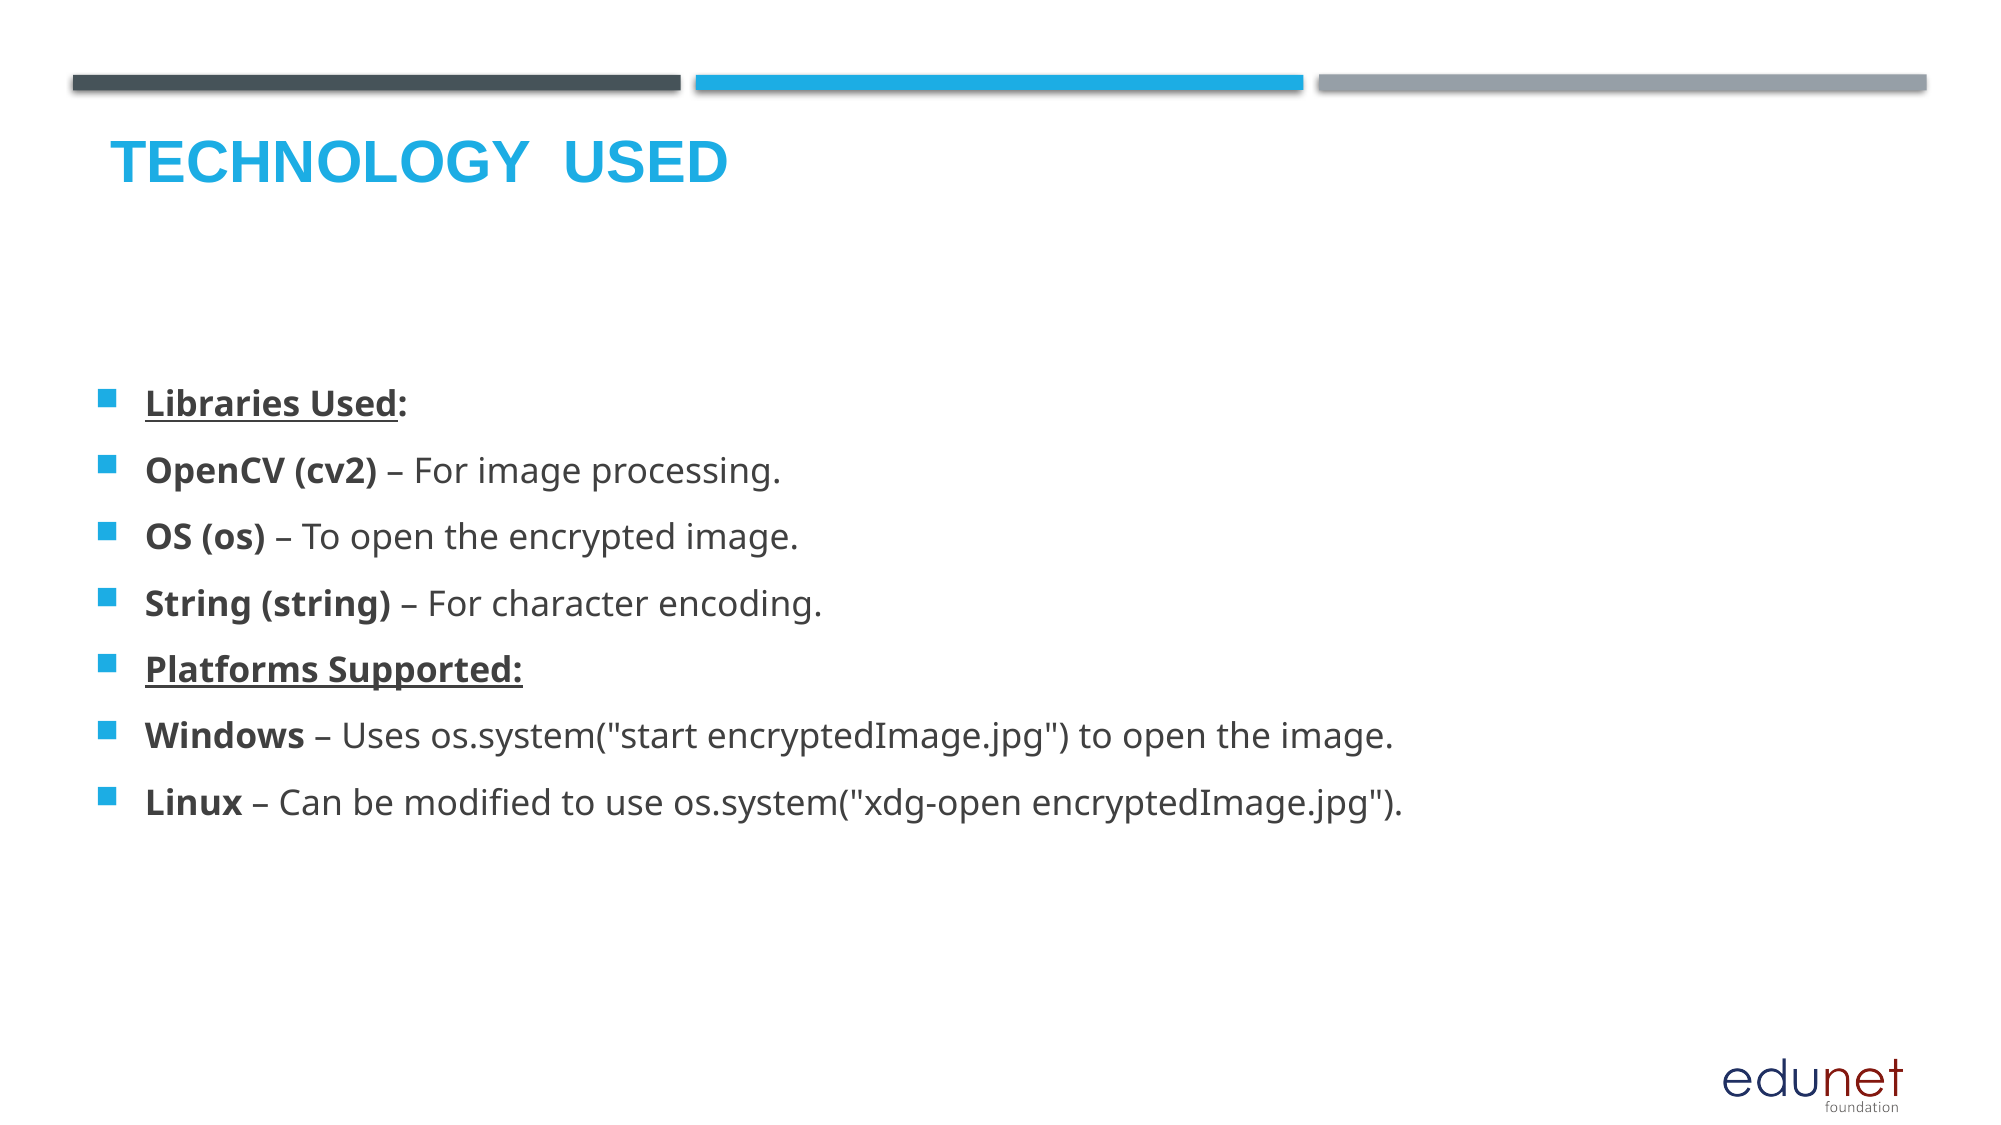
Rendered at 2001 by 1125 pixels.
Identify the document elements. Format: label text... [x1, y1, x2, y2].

title Technology used [95, 115, 1905, 176]
picture [1719, 1090, 1905, 1116]
list Libraries Used: OpenCV (cv2) – For image processing. OS (os) – To open the encrypted image. String (string) – For character encoding. Platforms Supported: Windows – Uses os.system("start encryptedImage.jpg") to open the image. Linux – Can be modified to use os.system("xdg-open encryptedImage.jpg"). [79, 176, 1985, 1090]
